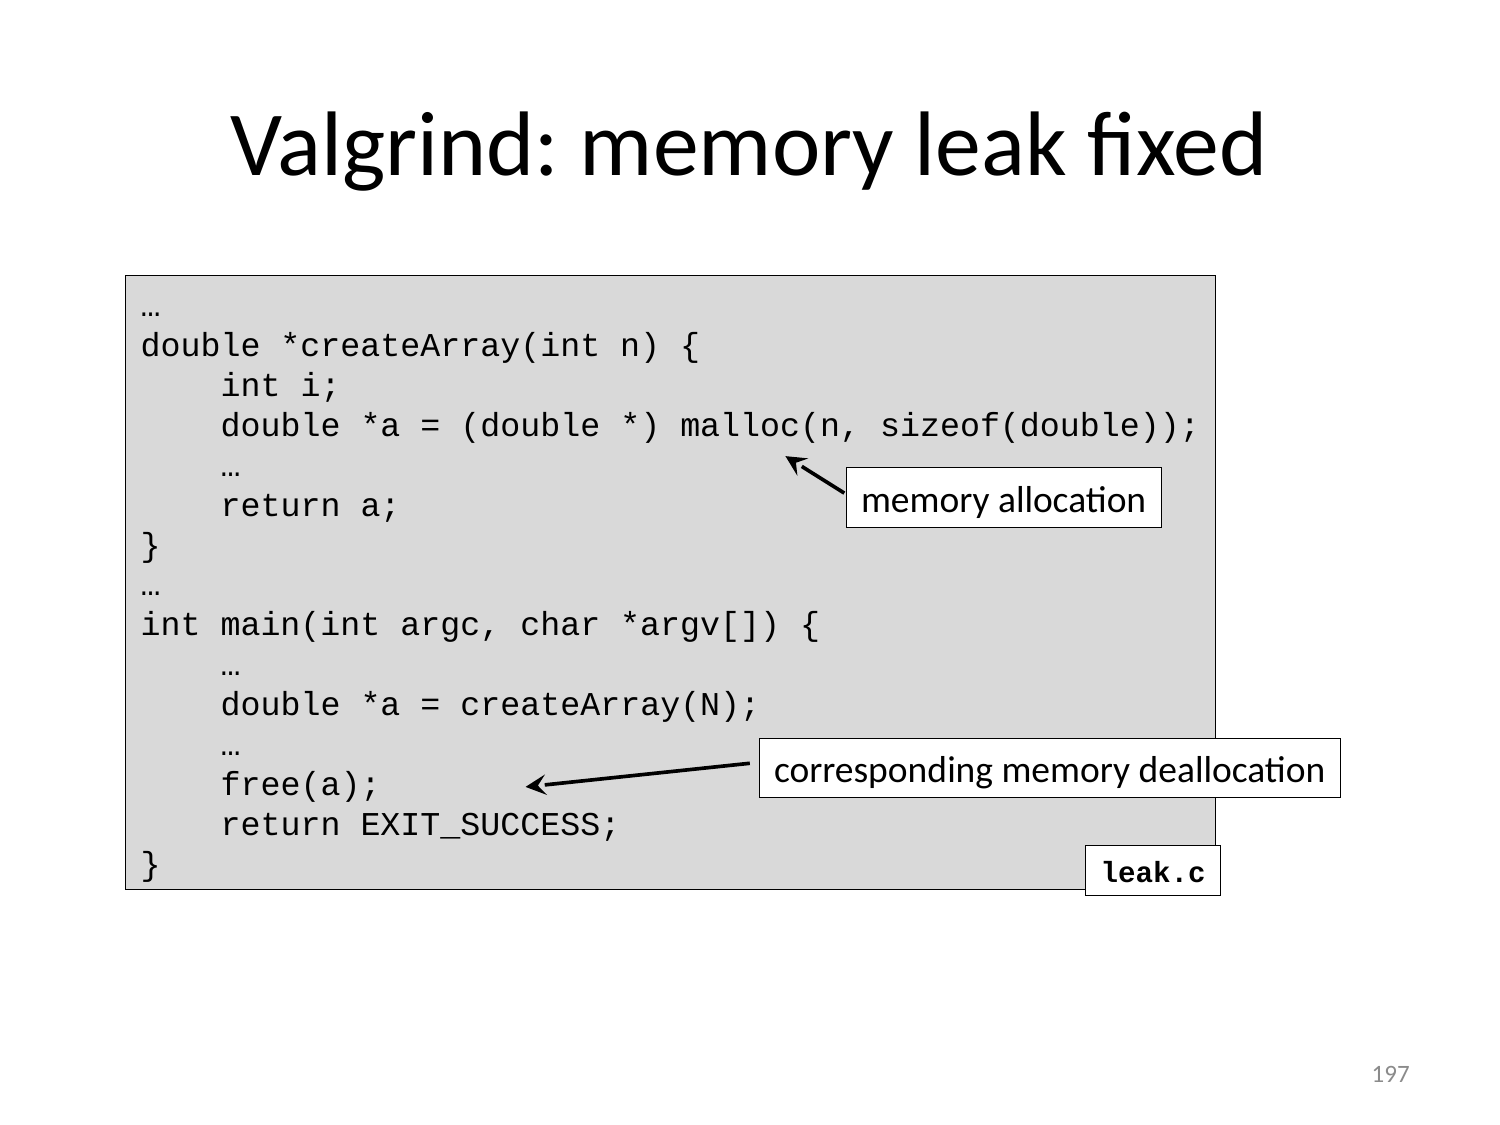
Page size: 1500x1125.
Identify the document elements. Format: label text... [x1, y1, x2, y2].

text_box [118, 275, 1223, 897]
title Valgrind: memory leak fixed [75, 45, 1425, 233]
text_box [785, 455, 1164, 529]
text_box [525, 737, 1351, 799]
slide_number 197 [1074, 1042, 1425, 1103]
